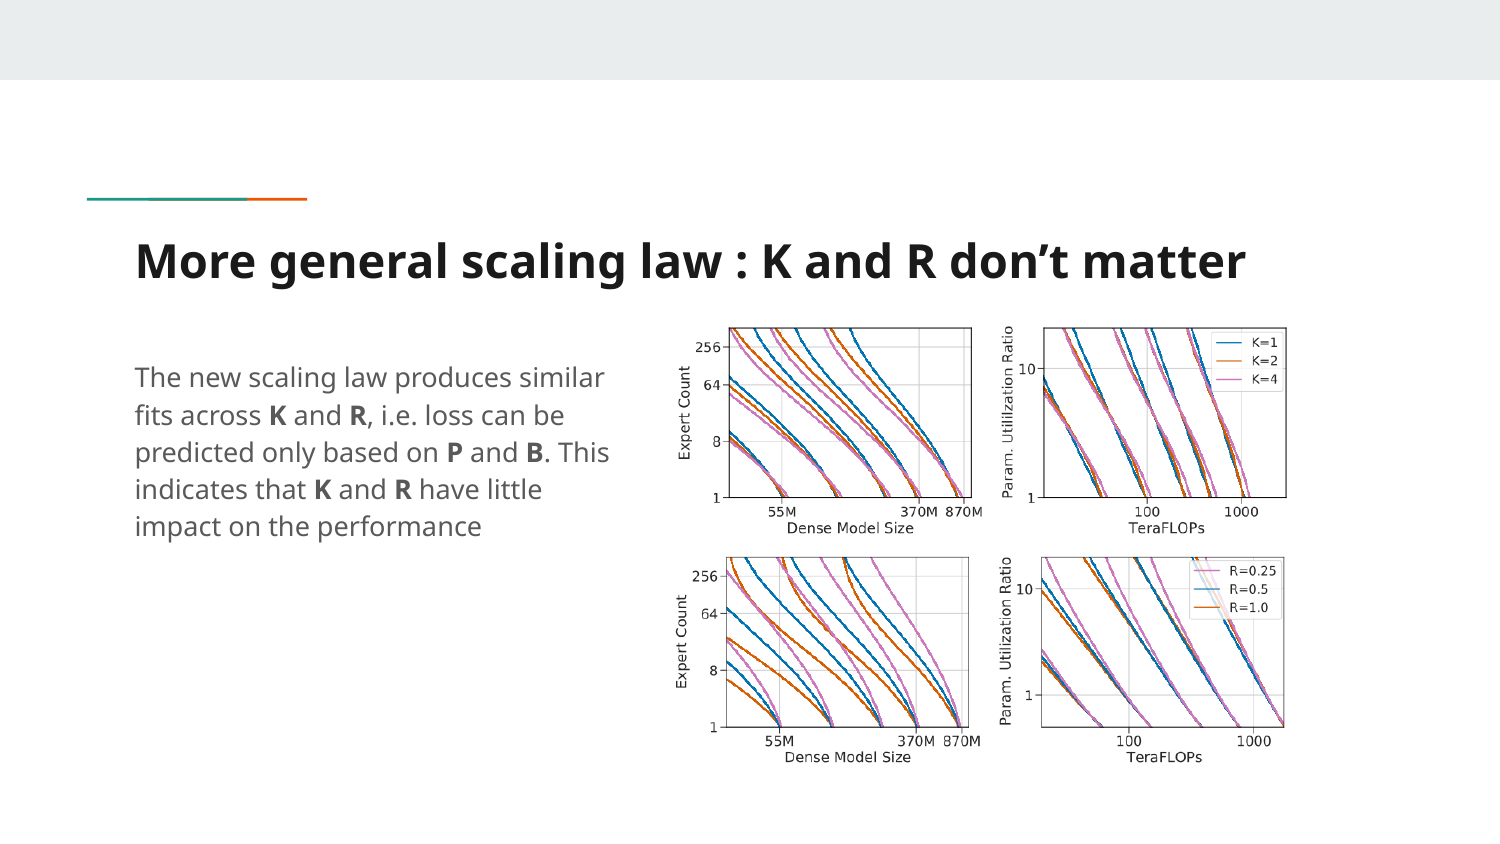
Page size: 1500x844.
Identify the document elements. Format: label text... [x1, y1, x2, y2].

title More general scaling law : K and R don’t matter [119, 216, 1381, 305]
picture [659, 318, 1303, 778]
list The new scaling law produces similar fits across K and R, i.e. loss can be predicted only based on P and B. This indicates that K and R have little impact on the performance [119, 341, 649, 712]
